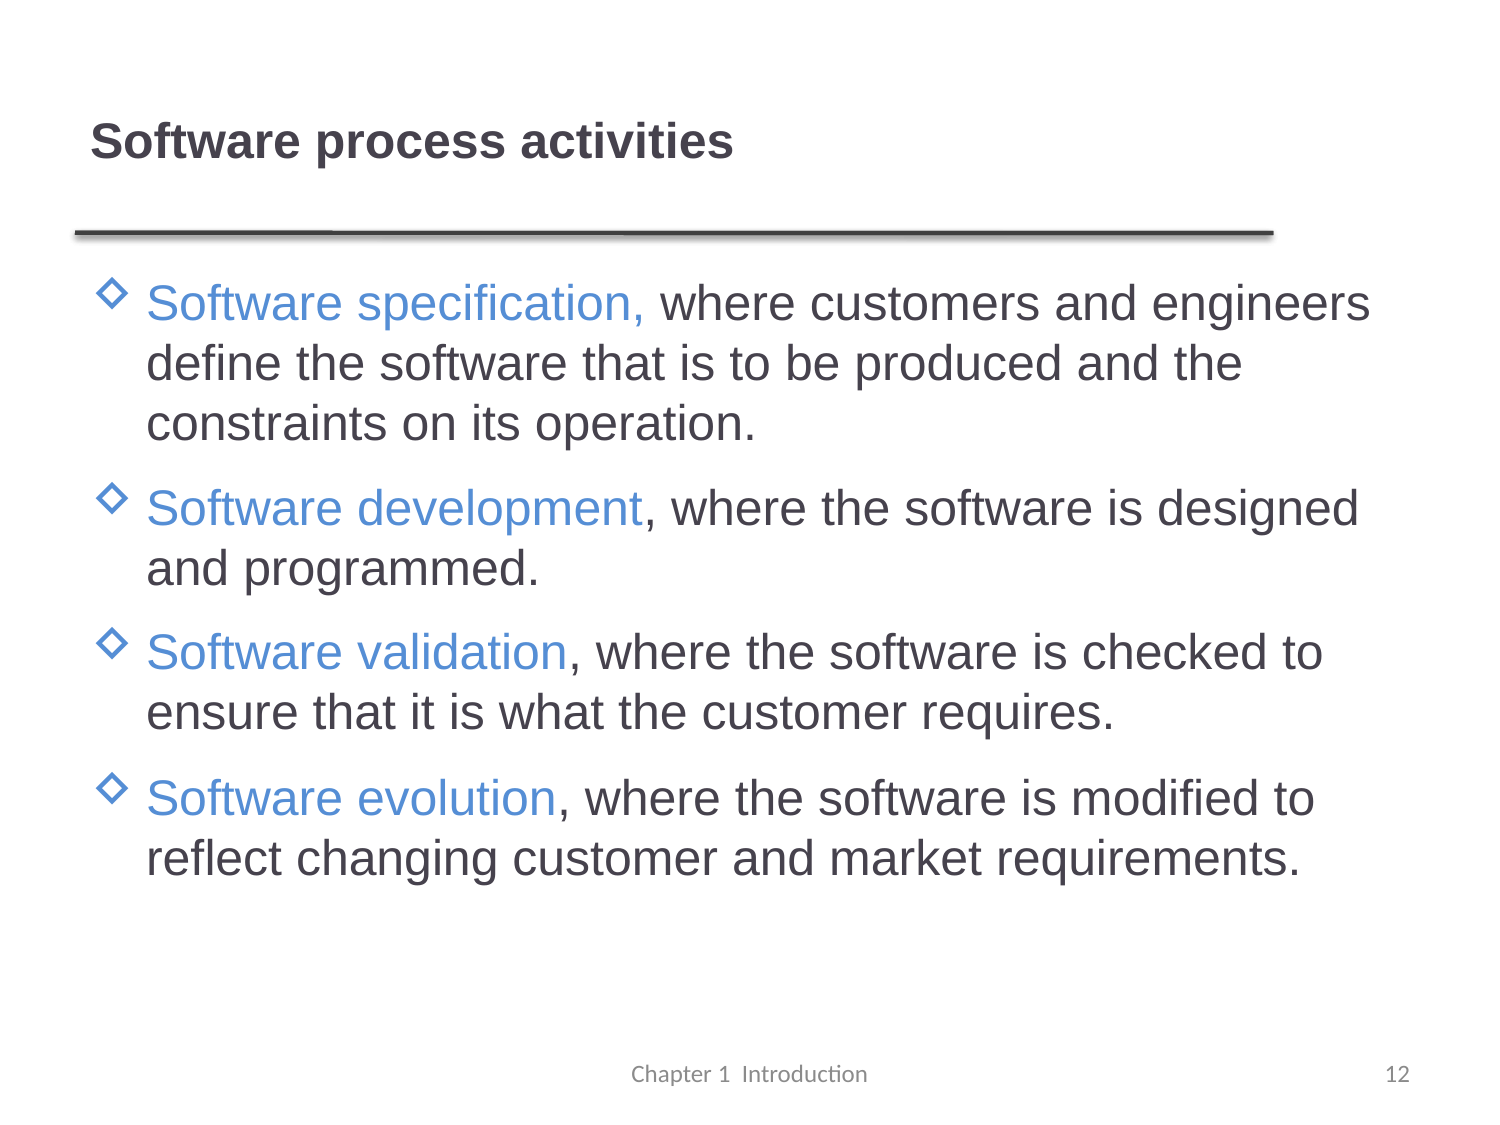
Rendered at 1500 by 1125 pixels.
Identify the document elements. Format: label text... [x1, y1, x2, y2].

footer Chapter 1 Introduction [512, 1042, 988, 1103]
title Software process activities [74, 44, 1272, 233]
slide_number 12 [1074, 1042, 1425, 1103]
list Software specification, where customers and engineers define the software that is to be produced and the constraints on its operation. Software development, where the software is designed and programmed. Software validation, where the software is checked to ensure that it is what the customer requires. Software evolution, where the software is modified to reflect changing customer and market requirements. [75, 262, 1425, 1005]
